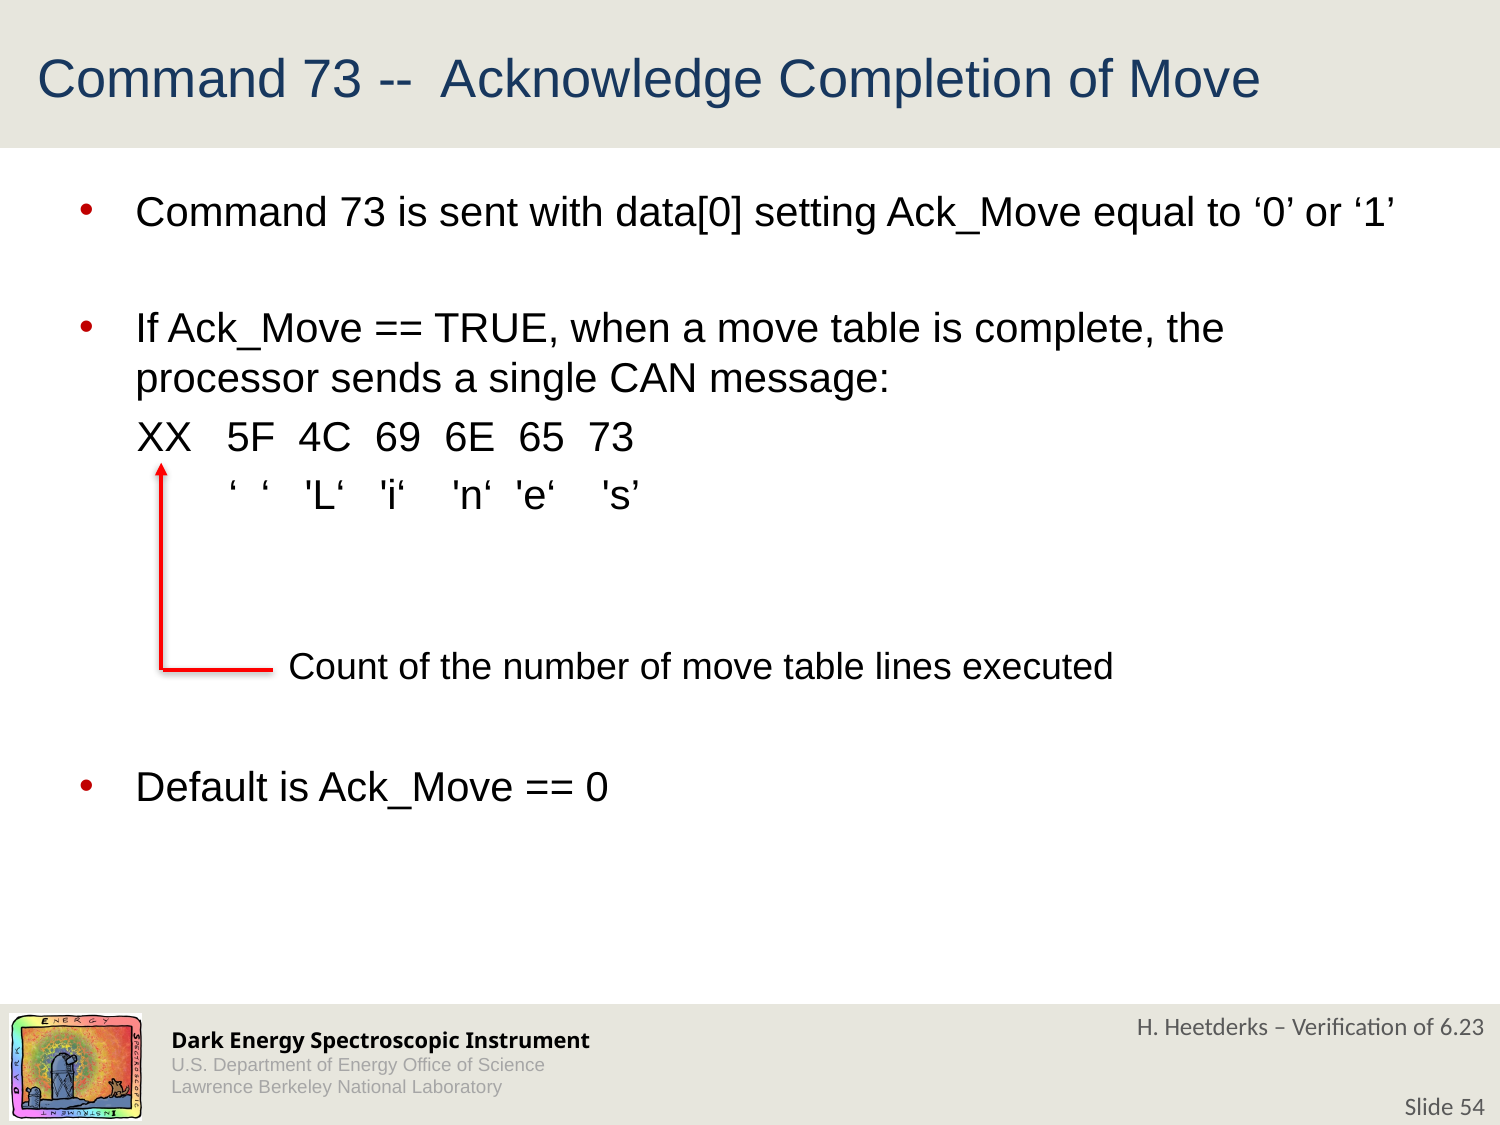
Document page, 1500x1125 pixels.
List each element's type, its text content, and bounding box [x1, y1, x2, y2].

footer H. Heetderks – Verification of 6.23 [844, 1004, 1500, 1046]
text_box Count of the number of move table lines executed [273, 634, 1130, 695]
slide_number Slide 54 [844, 1085, 1500, 1125]
picture [0, 0, 1500, 148]
picture [0, 1004, 1500, 1125]
list Command 73 is sent with data[0] setting Ack_Move equal to ‘0’ or ‘1’ If Ack_Move == TRUE, when a move table is complete, the processor sends a single CAN message: XX 5F 4C 69 6E 65 73 ‘ ‘ 'L‘ 'i‘ 'n‘ 'e‘ 's’ Default is Ack_Move == 0 [64, 177, 1415, 1035]
picture [176, 1035, 182, 1045]
title Command 73 -- Acknowledge Completion of Move [22, 0, 1481, 147]
